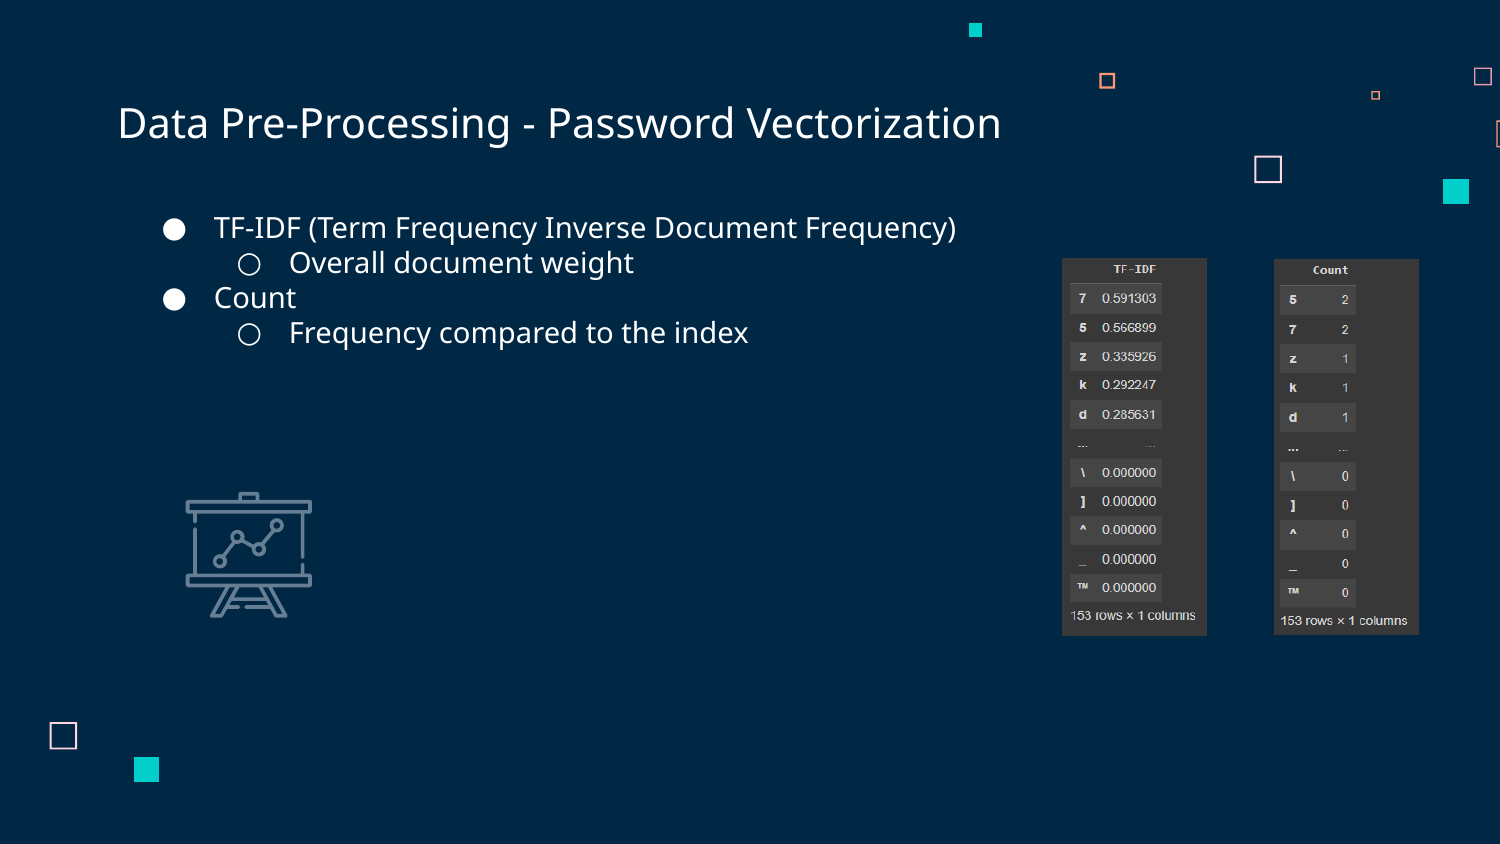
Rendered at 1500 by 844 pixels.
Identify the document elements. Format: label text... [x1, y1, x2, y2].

picture [1274, 259, 1419, 635]
title Data Pre-Processing - Password Vectorization [101, 67, 1068, 163]
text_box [185, 491, 313, 618]
picture [1062, 258, 1208, 636]
text_box TF-IDF (Term Frequency Inverse Document Frequency) Overall document weight Count Frequency compared to the index [123, 194, 1281, 364]
